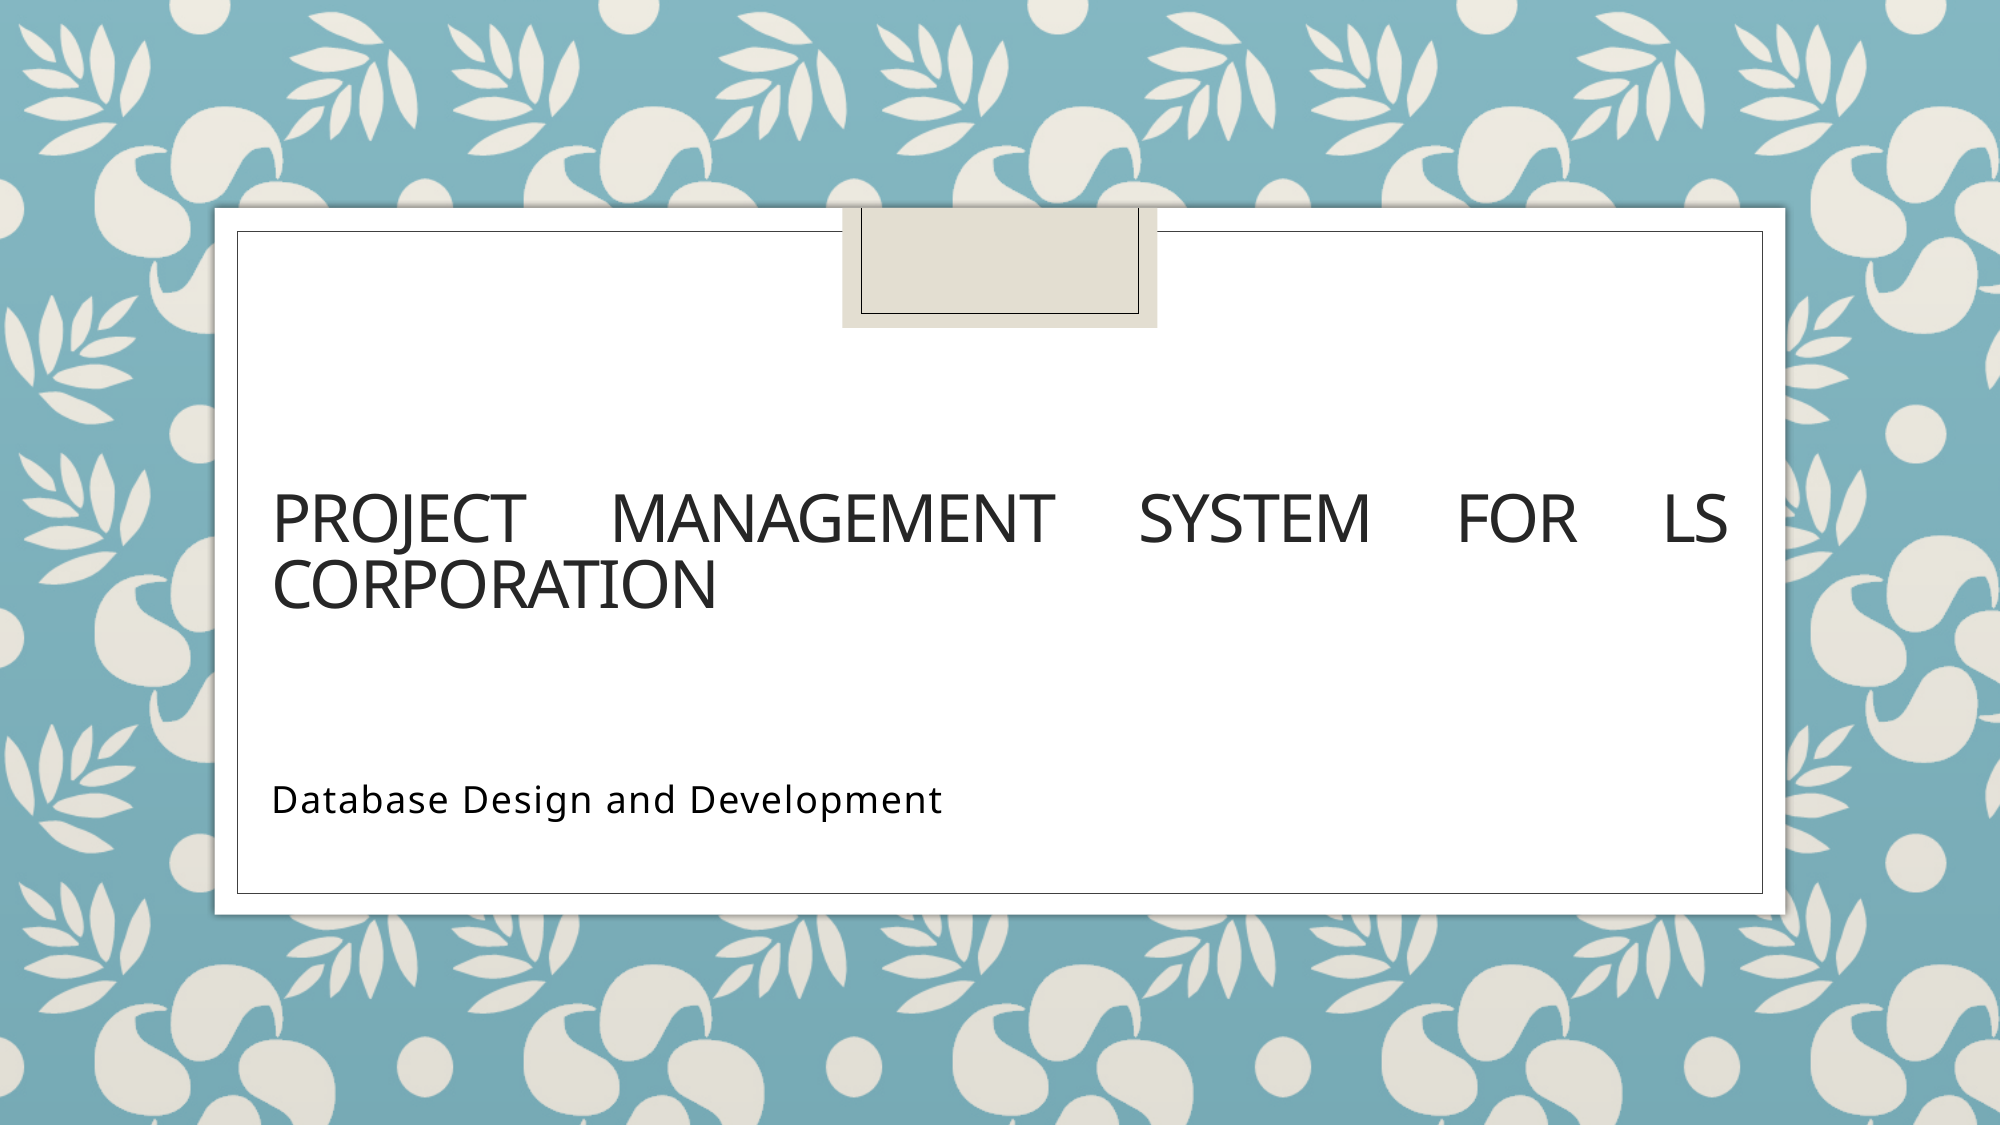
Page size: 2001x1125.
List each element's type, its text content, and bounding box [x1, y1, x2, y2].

subtitle Database Design and Development [256, 768, 1745, 1125]
title Project Management System for LS Corporation [256, 454, 1744, 657]
